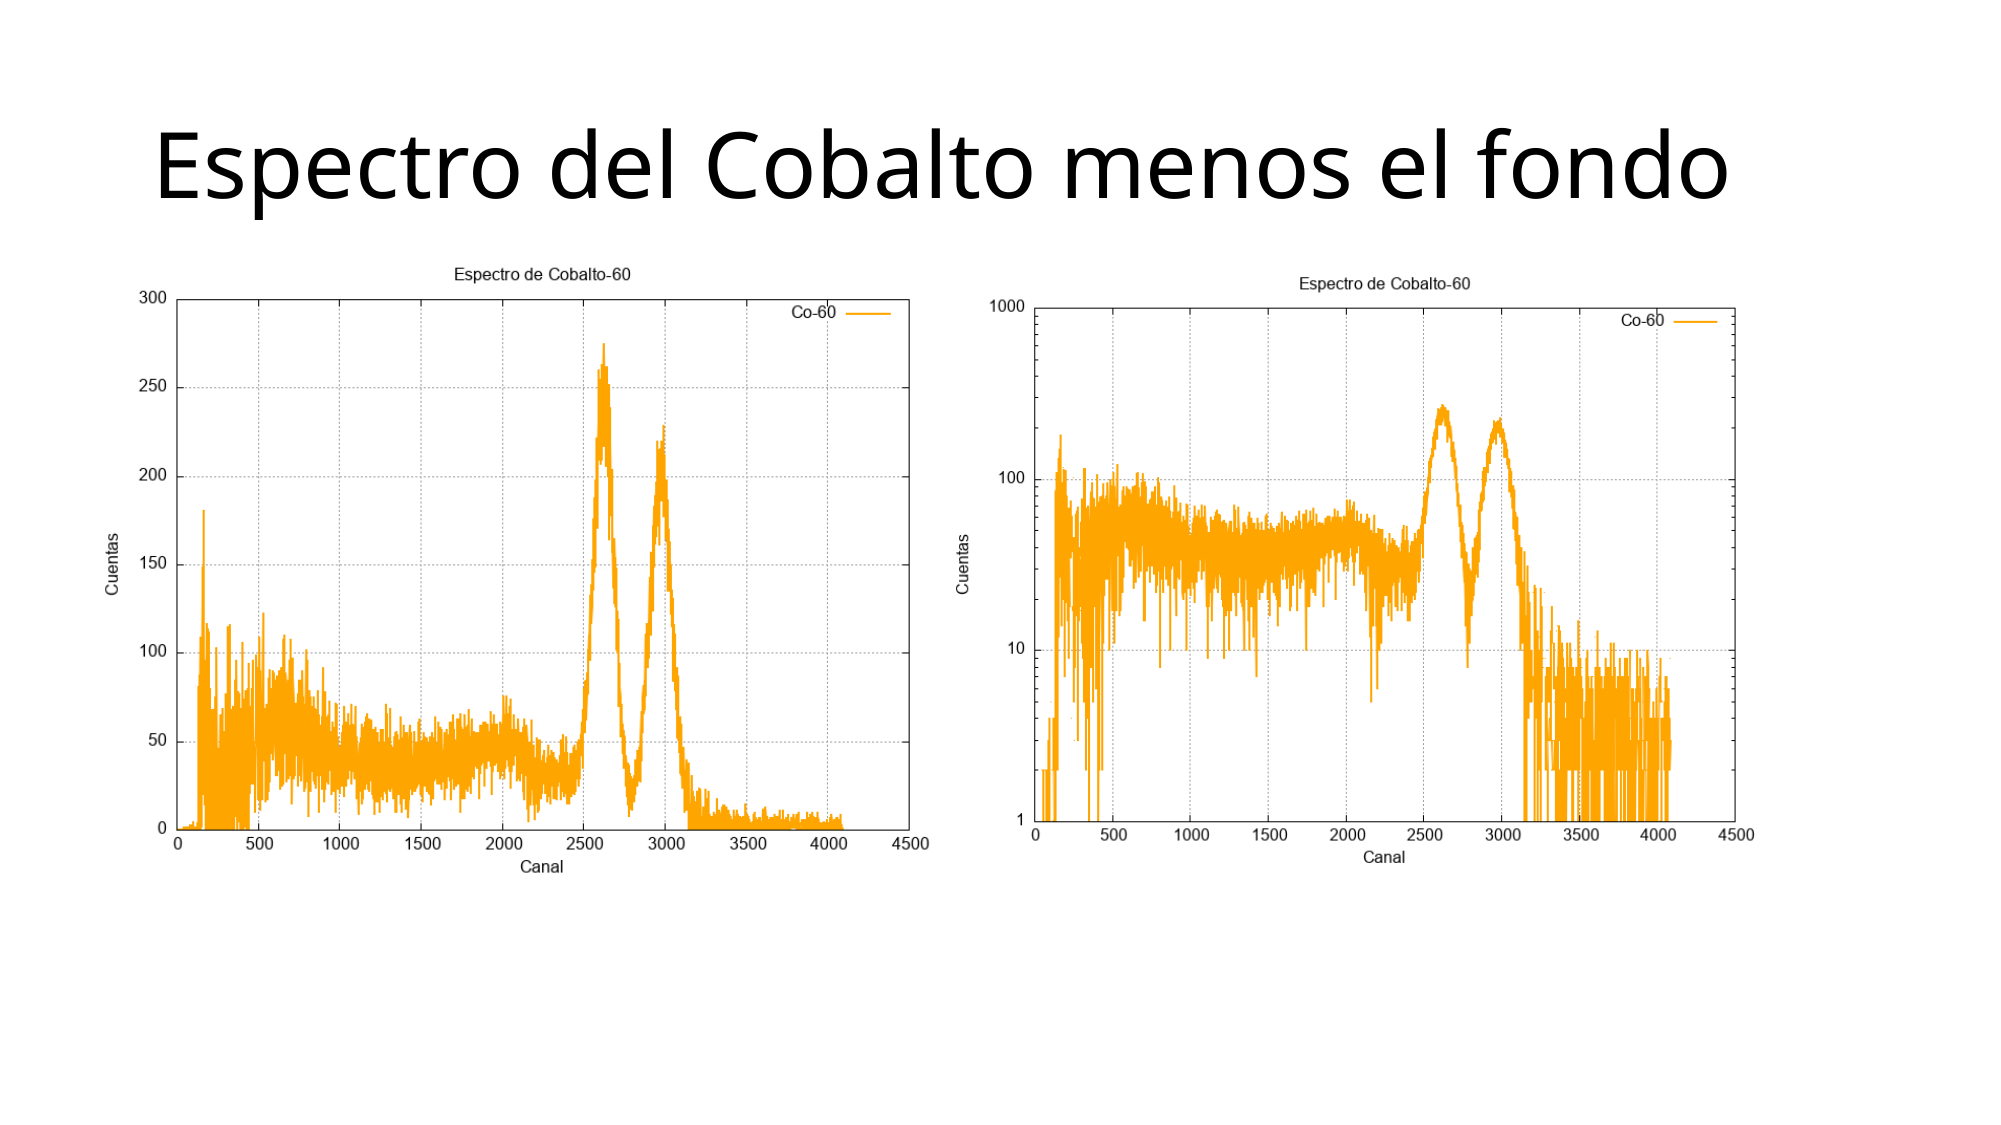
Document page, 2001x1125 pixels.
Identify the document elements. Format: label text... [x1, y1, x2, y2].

title Espectro del Cobalto menos el fondo [137, 59, 1863, 278]
picture [100, 252, 938, 881]
picture [951, 262, 1763, 871]
